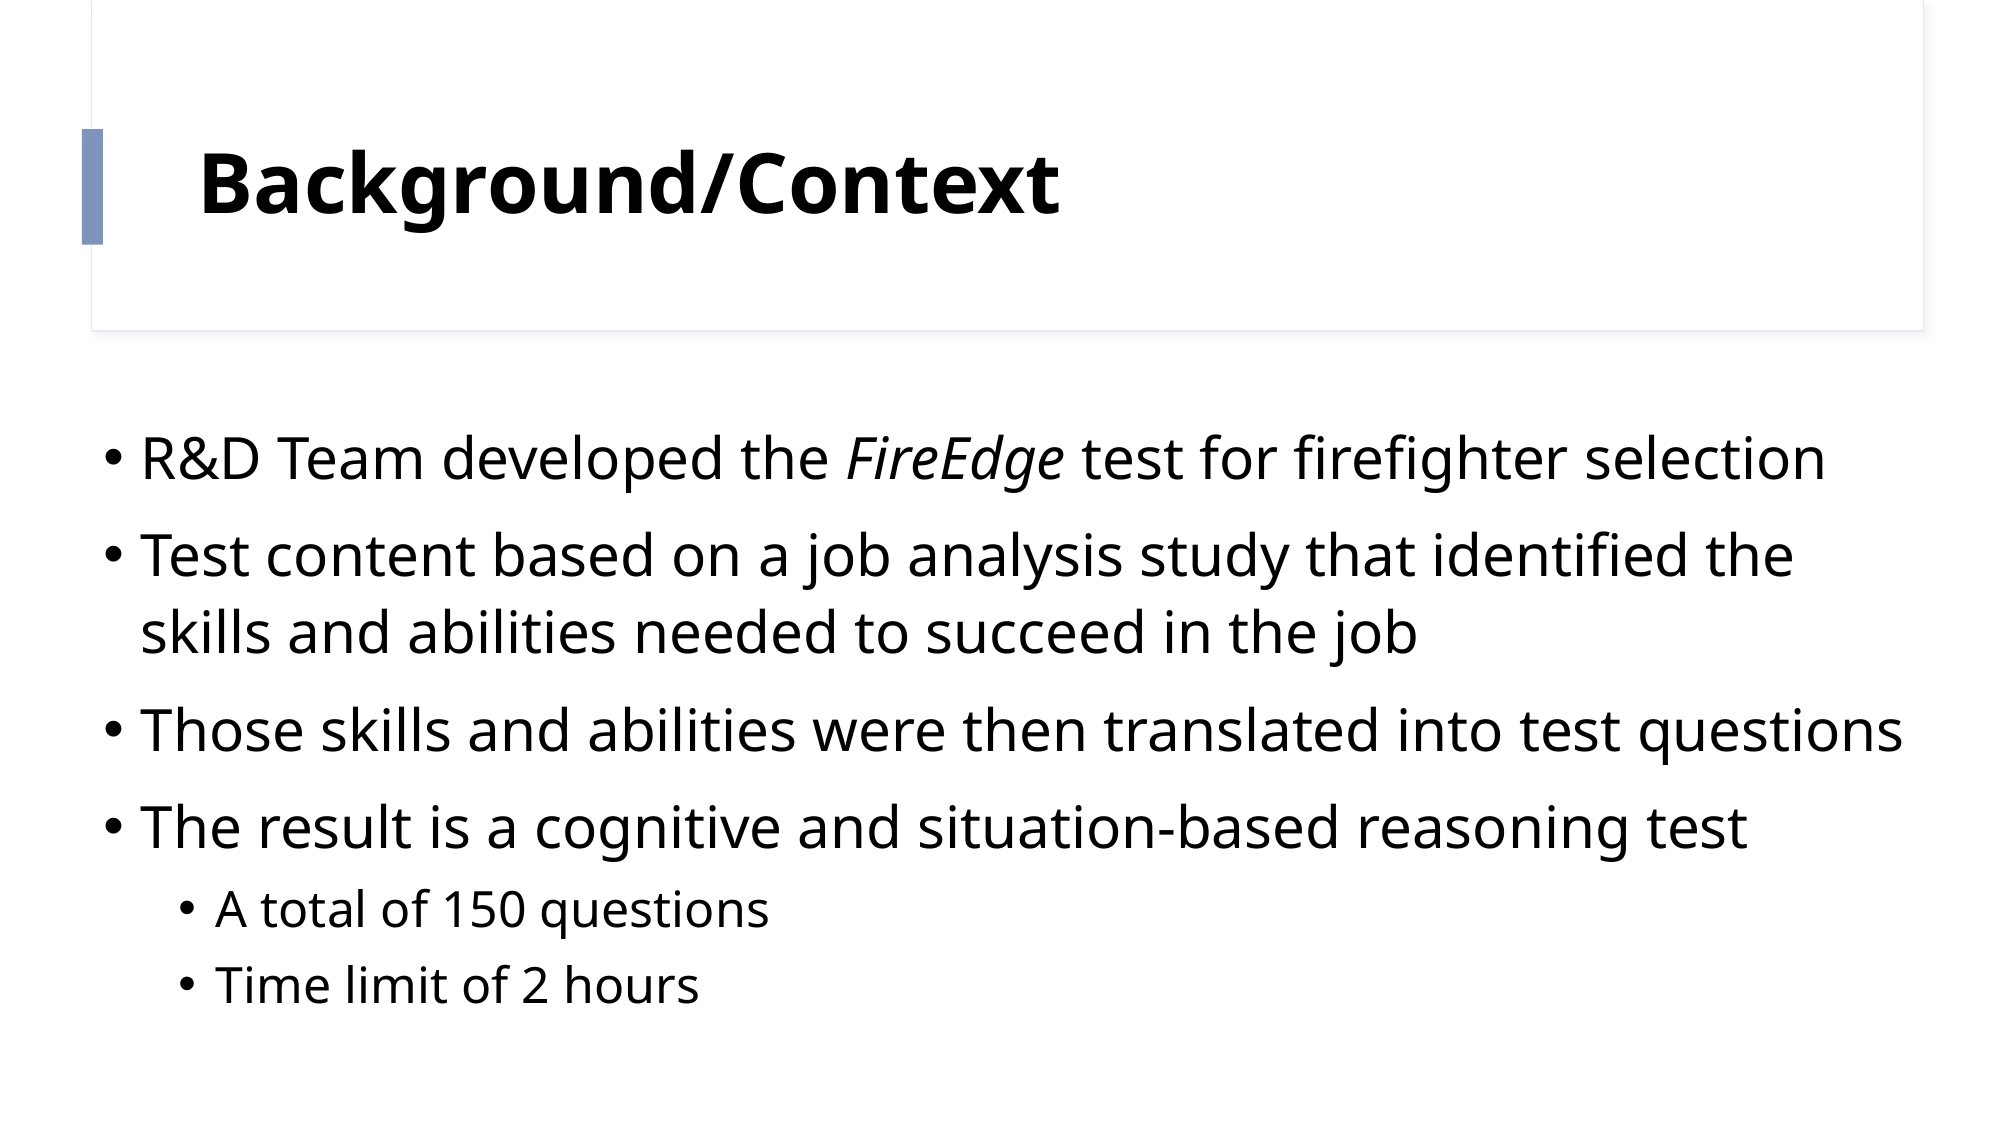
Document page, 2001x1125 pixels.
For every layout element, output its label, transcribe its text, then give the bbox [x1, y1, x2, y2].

list R&D Team developed the FireEdge test for firefighter selection Test content based on a job analysis study that identified the skills and abilities needed to succeed in the job Those skills and abilities were then translated into test questions The result is a cognitive and situation-based reasoning test A total of 150 questions Time limit of 2 hours [88, 406, 1922, 1105]
title Background/Context [183, 90, 1851, 284]
